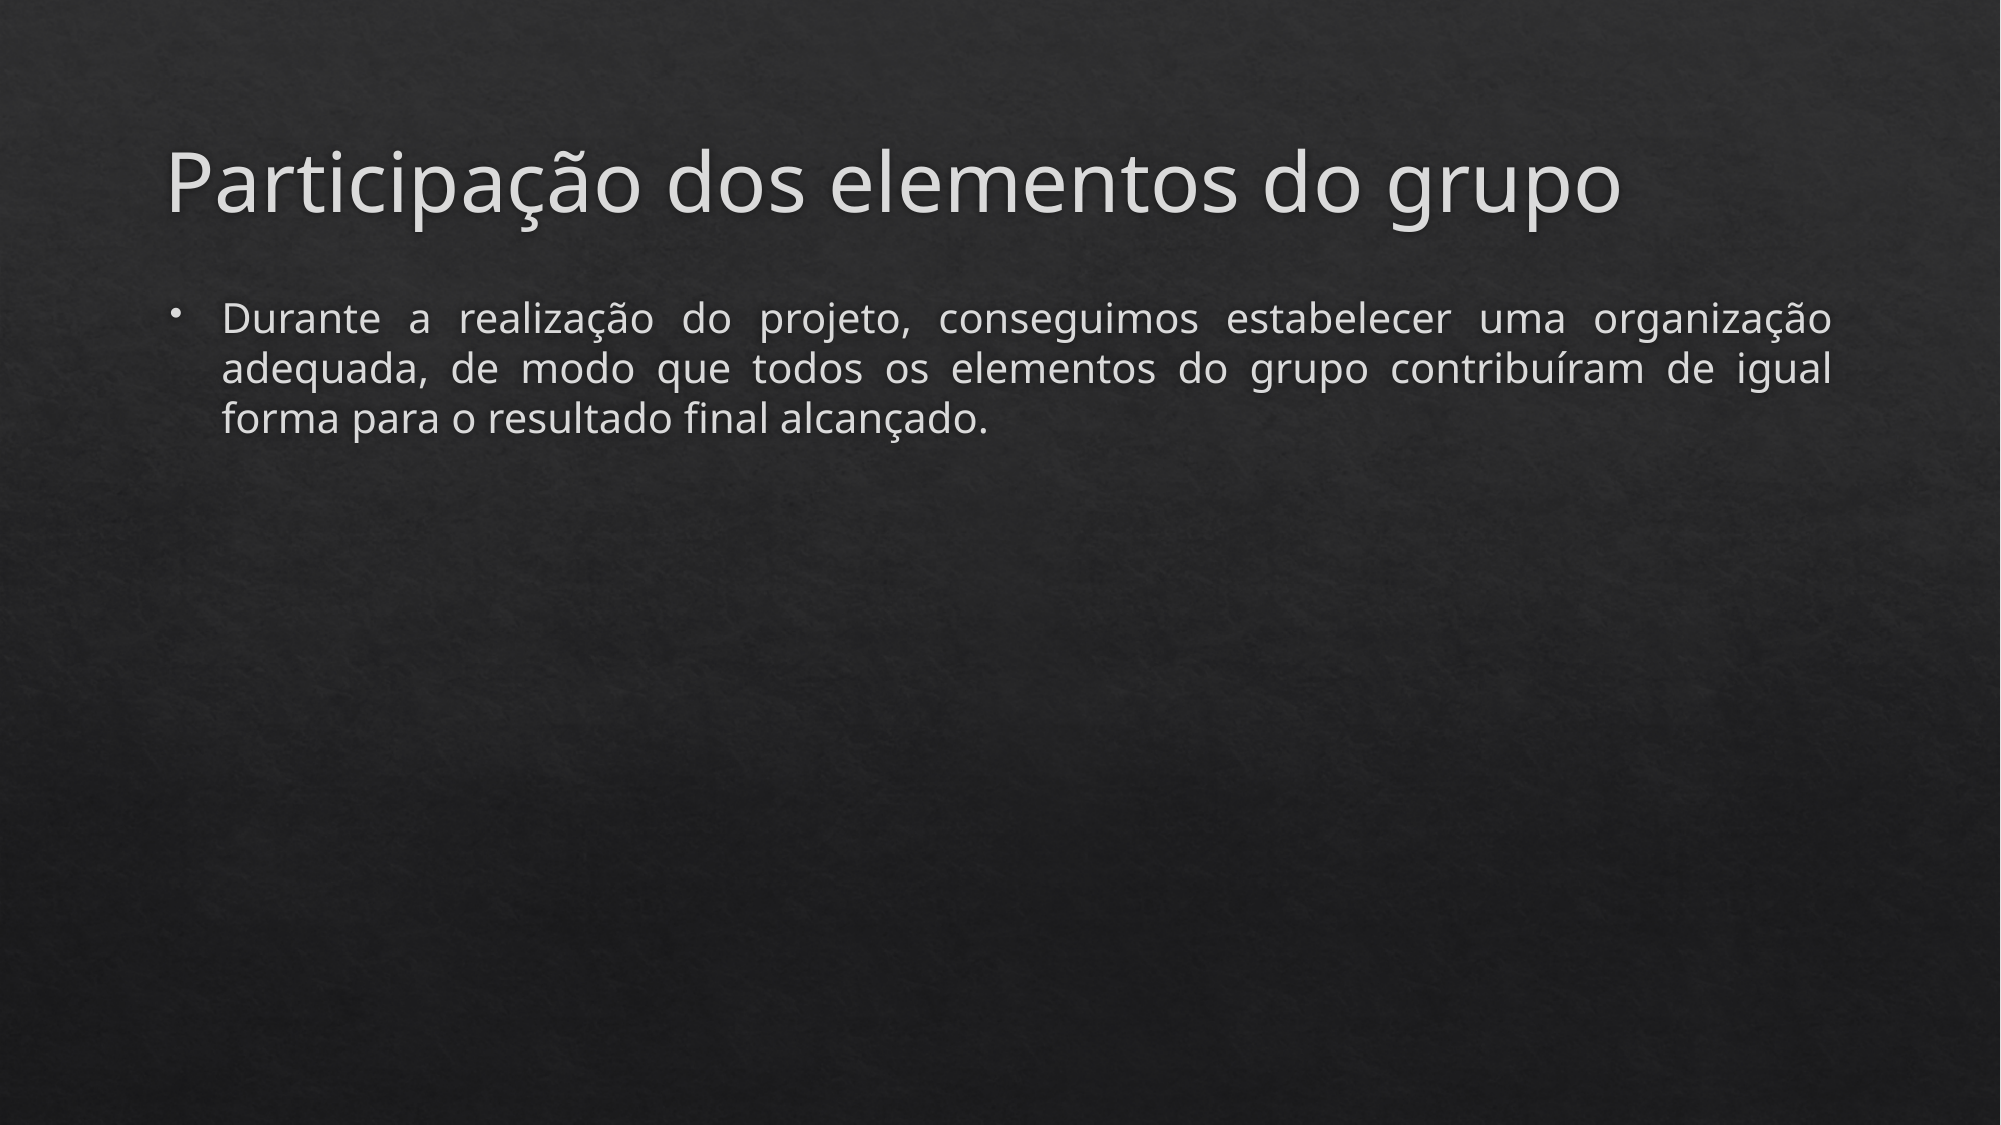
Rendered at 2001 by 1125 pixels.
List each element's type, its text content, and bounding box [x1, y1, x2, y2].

list Durante a realização do projeto, conseguimos estabelecer uma organização adequada, de modo que todos os elementos do grupo contribuíram de igual forma para o resultado final alcançado. [149, 284, 1849, 950]
title Participação dos elementos do grupo [149, 99, 1849, 260]
